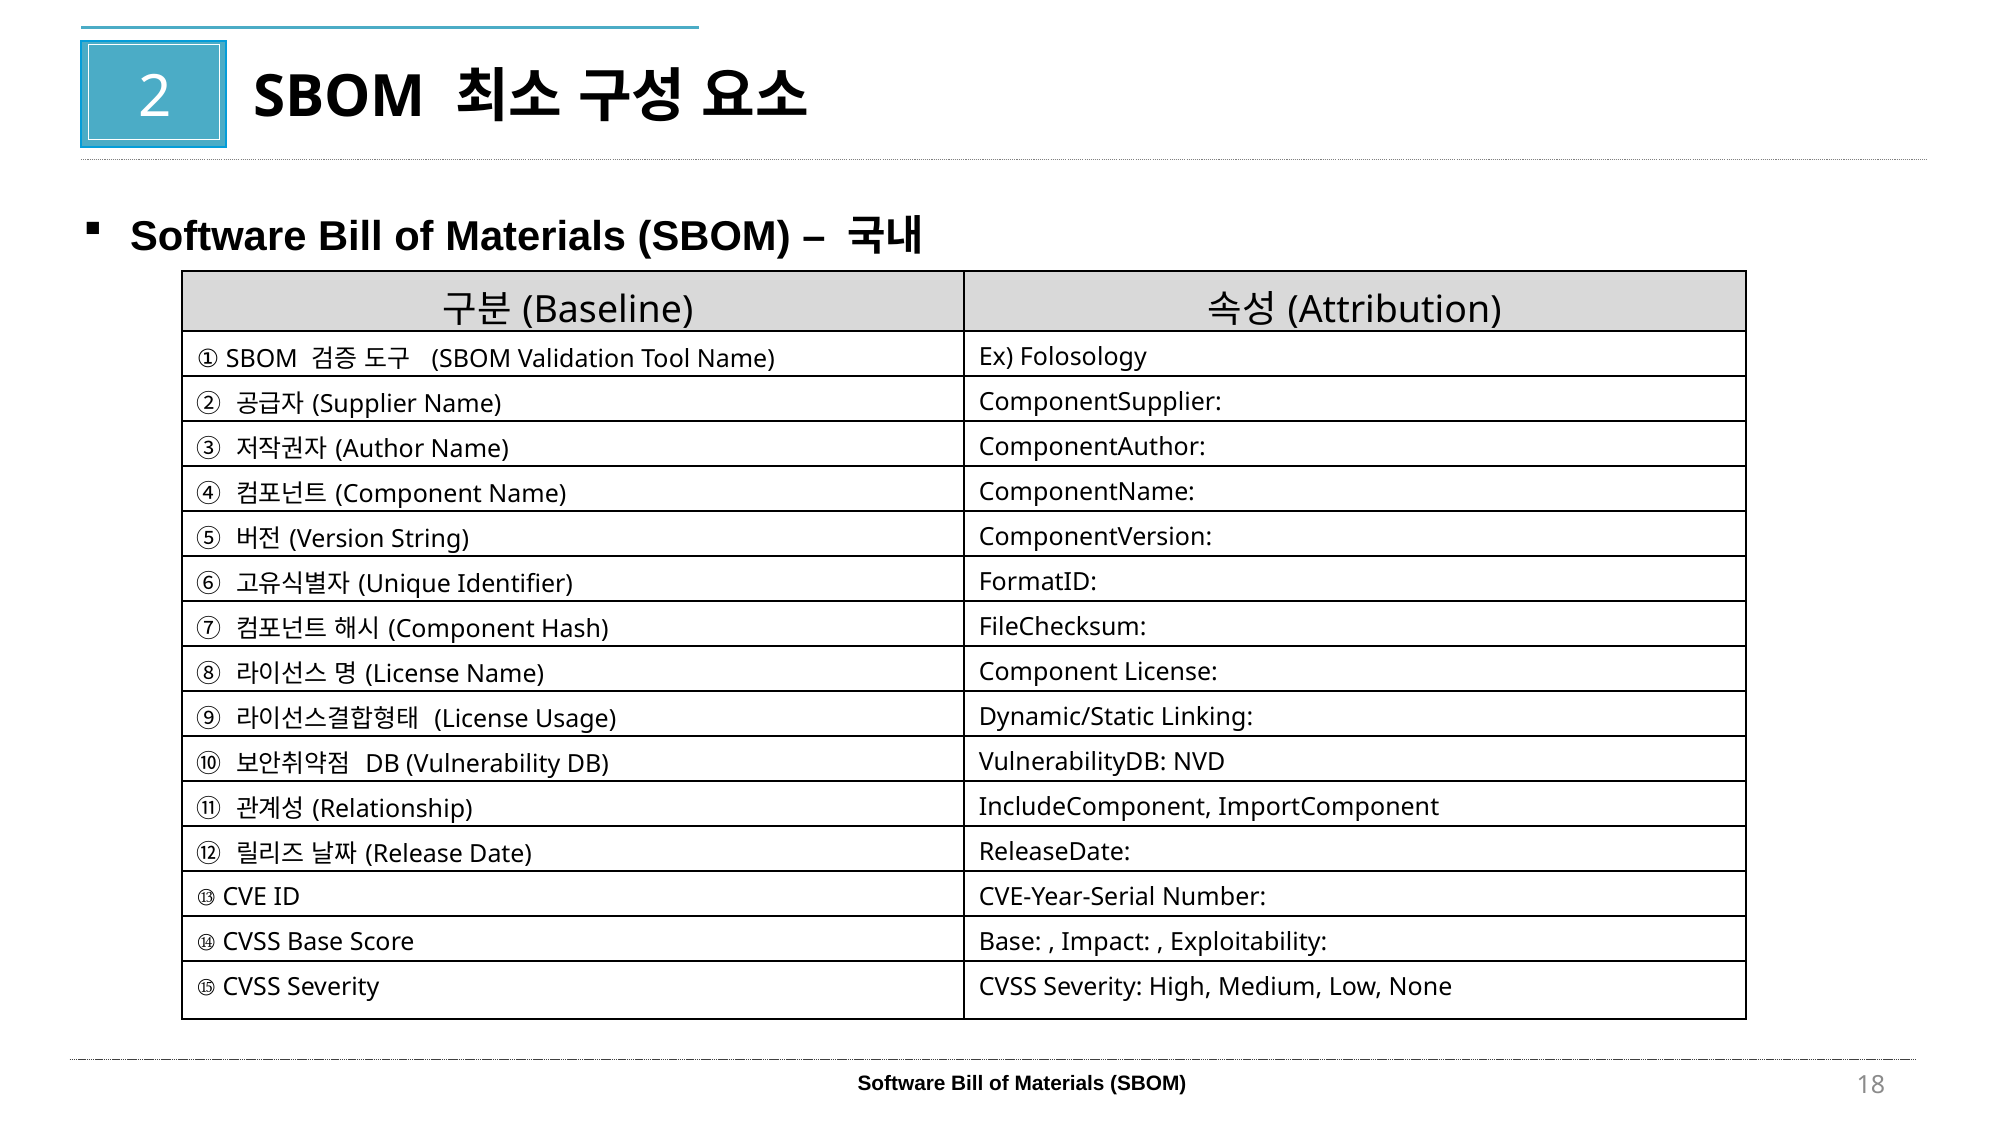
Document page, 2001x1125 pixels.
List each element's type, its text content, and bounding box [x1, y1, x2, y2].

table_cell ① SBOM 검증 도구 (SBOM Validation Tool Name) [183, 332, 963, 375]
table_cell Ex) Folosology [965, 332, 1745, 375]
text_box Software Bill of Materials (SBOM) – 국내 [68, 176, 1887, 266]
table_cell ③ 저작권자(Author Name) [183, 422, 963, 465]
table_cell ⑧ 라이선스 명(License Name) [183, 647, 963, 690]
table_cell ComponentSupplier: [965, 377, 1745, 420]
table_cell ⑫ 릴리즈 날짜(Release Date) [183, 827, 963, 870]
table_cell ② 공급자(Supplier Name) [183, 377, 963, 420]
table_cell ReleaseDate: [965, 827, 1745, 870]
table_cell ④ 컴포넌트(Component Name) [183, 467, 963, 510]
table_cell ⑬ CVE ID [183, 872, 963, 915]
table_cell ComponentName: [965, 467, 1745, 510]
table_cell ⑪ 관계성(Relationship) [183, 782, 963, 825]
table_cell ⑦ 컴포넌트 해시(Component Hash) [183, 602, 963, 645]
table_cell ⑤ 버전(Version String) [183, 512, 963, 555]
table_cell ⑥ 고유식별자(Unique Identifier) [183, 557, 963, 600]
text_box 2 [101, 51, 208, 136]
table_cell Base: , Impact: , Exploitability: [965, 917, 1745, 960]
table_cell ComponentAuthor: [965, 422, 1745, 465]
table_header 속성(Attribution) [965, 272, 1745, 330]
table_cell FormatID: [965, 557, 1745, 600]
table_header 구분(Baseline) [183, 272, 963, 330]
table_cell IncludeComponent, ImportComponent [965, 782, 1745, 825]
table_cell ComponentVersion: [965, 512, 1745, 555]
table_cell CVE-Year-Serial Number: [965, 872, 1745, 915]
table_cell CVSS Severity: High, Medium, Low, None [965, 962, 1745, 1018]
table_cell Component License: [965, 647, 1745, 690]
text_box SBOM 최소 구성 요소 [238, 51, 824, 136]
table_cell ⑩ 보안취약점 DB (Vulnerability DB) [183, 737, 963, 780]
table_cell FileChecksum: [965, 602, 1745, 645]
table_cell Dynamic/Static Linking: [965, 692, 1745, 735]
table_cell ⑭ CVSS Base Score [183, 917, 963, 960]
table_cell ⑨ 라이선스결합형태 (License Usage) [183, 692, 963, 735]
table_cell ⑮ CVSS Severity [183, 962, 963, 1018]
table_cell VulnerabilityDB: NVD [965, 737, 1745, 780]
